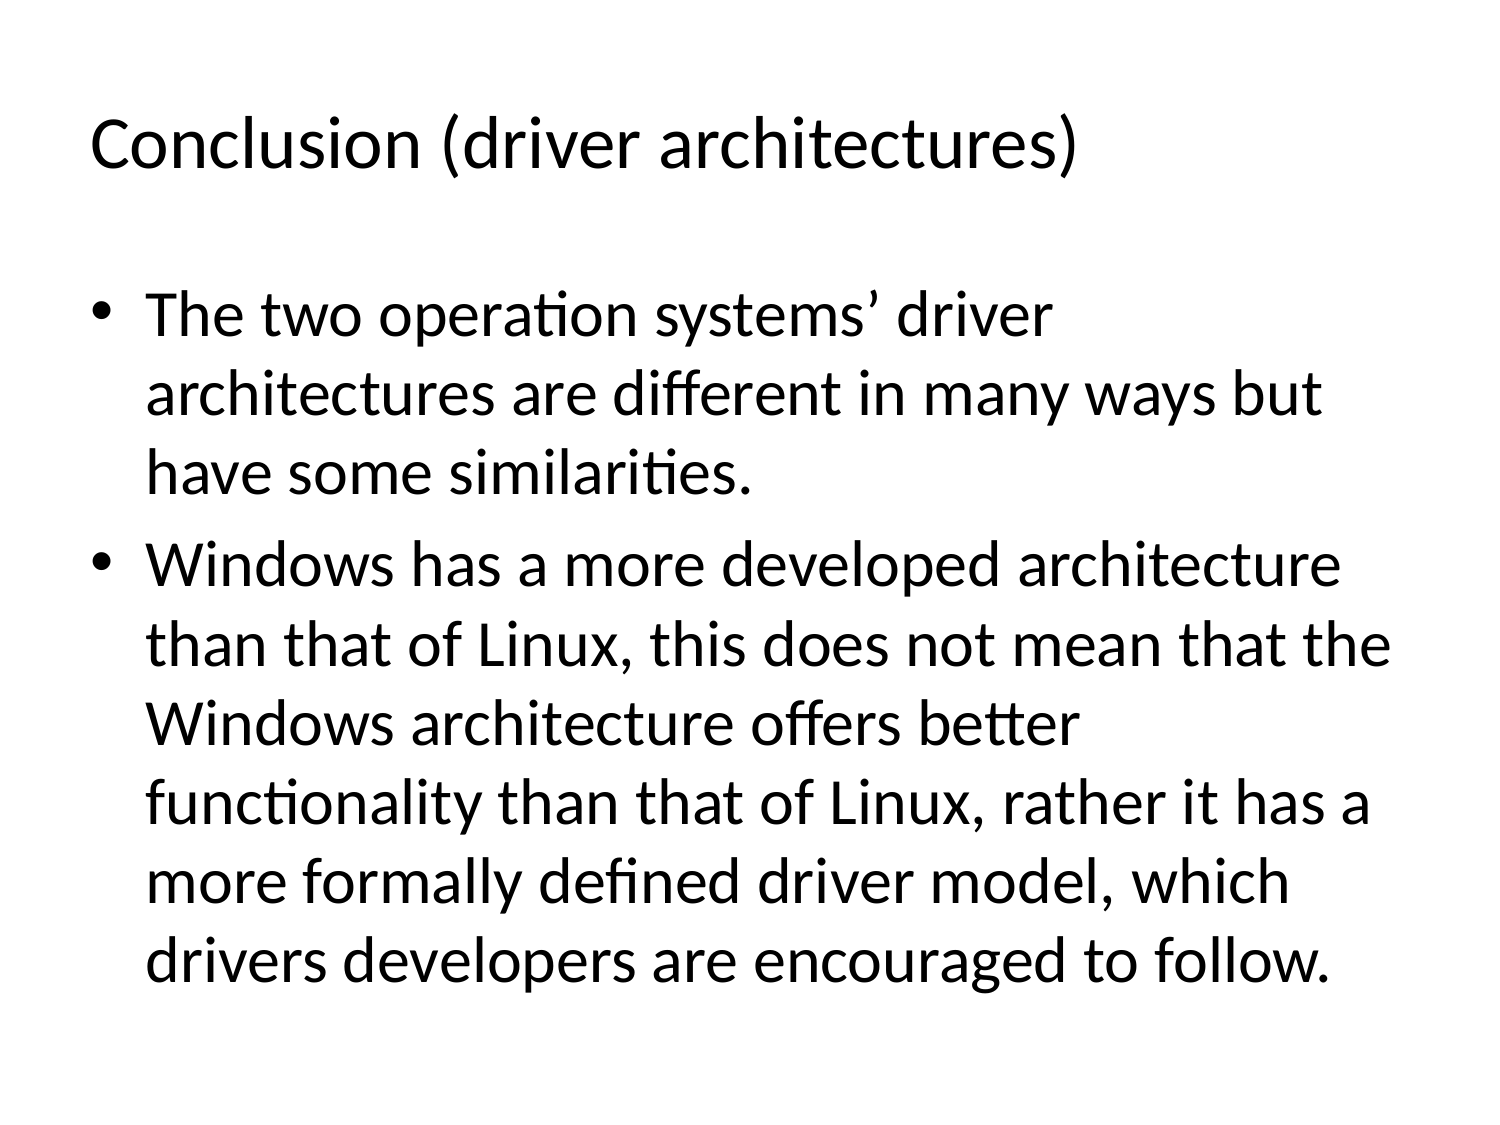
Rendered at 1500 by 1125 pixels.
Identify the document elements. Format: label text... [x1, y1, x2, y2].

title Conclusion (driver architectures) [75, 45, 1425, 233]
list The two operation systems’ driver architectures are different in many ways but have some similarities. Windows has a more developed architecture than that of Linux, this does not mean that the Windows architecture offers better functionality than that of Linux, rather it has a more formally defined driver model, which drivers developers are encouraged to follow. [75, 262, 1425, 1005]
